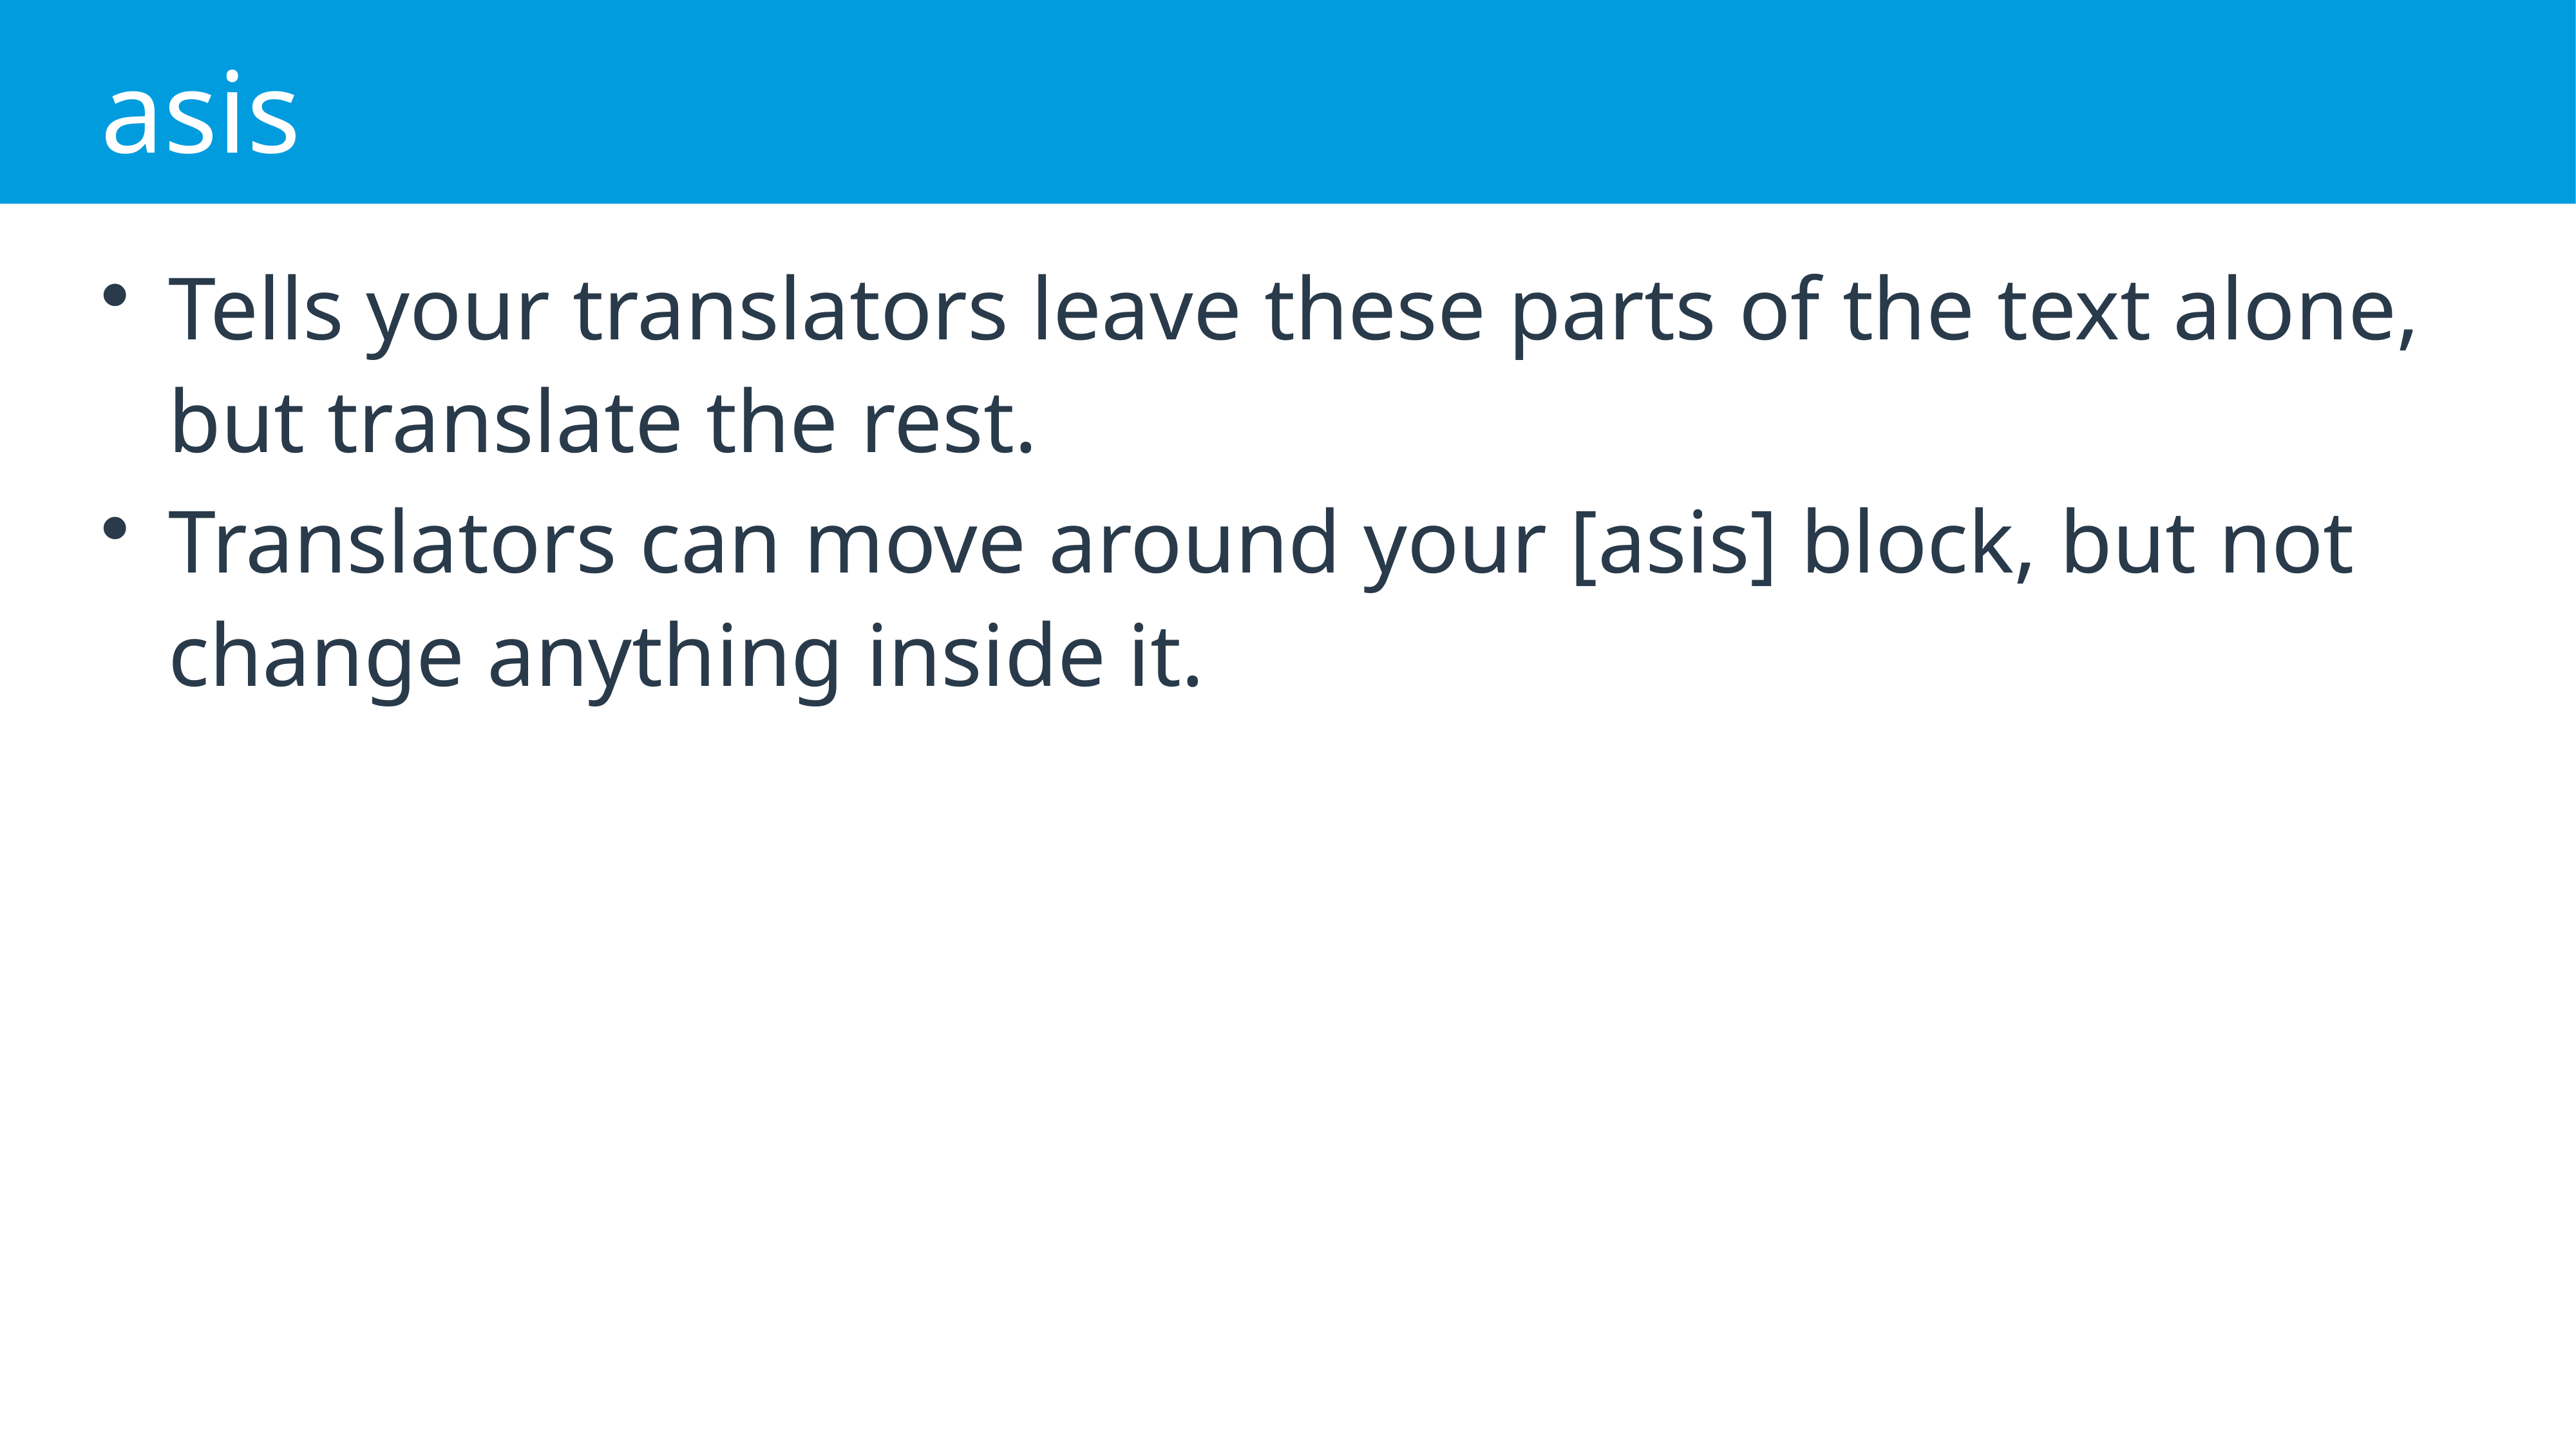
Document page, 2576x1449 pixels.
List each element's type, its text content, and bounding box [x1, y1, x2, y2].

title asis [75, 2, 2501, 202]
list Tells your translators leave these parts of the text alone, but translate the rest. Translators can move around your [asis] block, but not change anything inside it. [75, 217, 2501, 1449]
